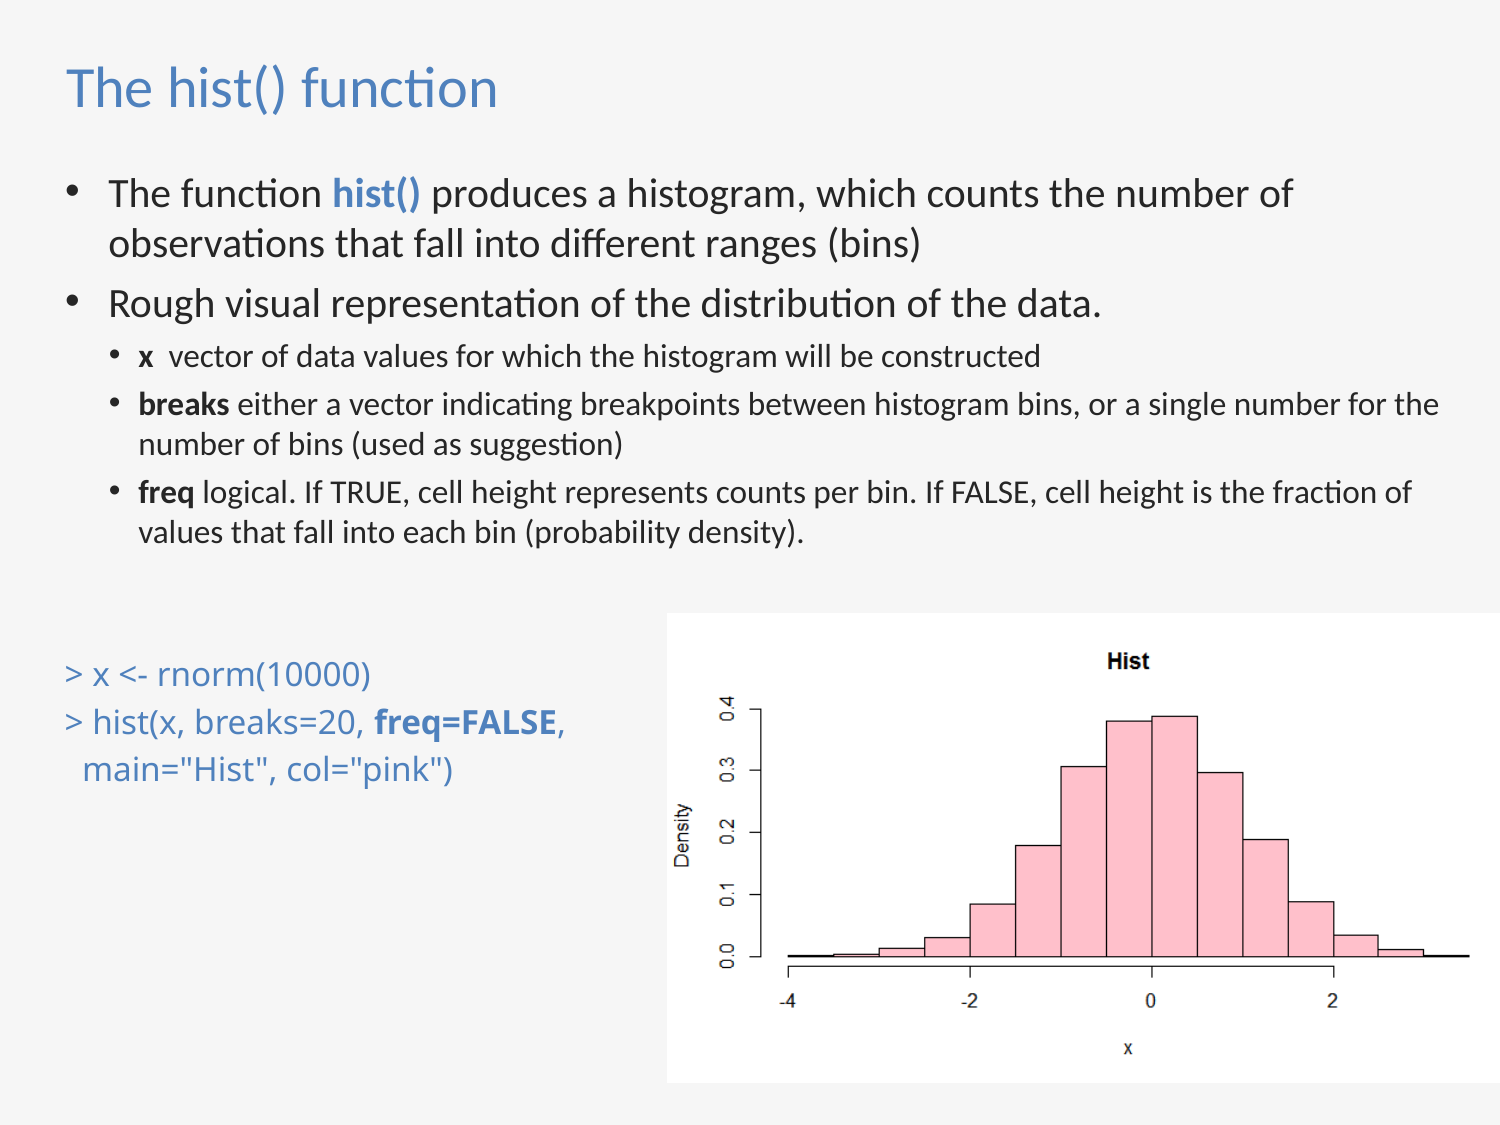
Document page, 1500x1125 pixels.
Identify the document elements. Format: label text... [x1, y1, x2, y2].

text_box The hist() function [42, 56, 1345, 120]
text_box The function hist() produces a histogram, which counts the number of observations that fall into different ranges (bins) Rough visual representation of the distribution of the data. x vector of data values for which the histogram will be constructed breaks either a vector indicating breakpoints between histogram bins, or a single number for the number of bins (used as suggestion) freq logical. If TRUE, cell height represents counts per bin. If FALSE, cell height is the fraction of values that fall into each bin (probability density). > x <- rnorm(10000) > hist(x, breaks=20, freq=FALSE, main="Hist", col="pink") [64, 165, 1471, 1083]
picture [667, 613, 1500, 1084]
